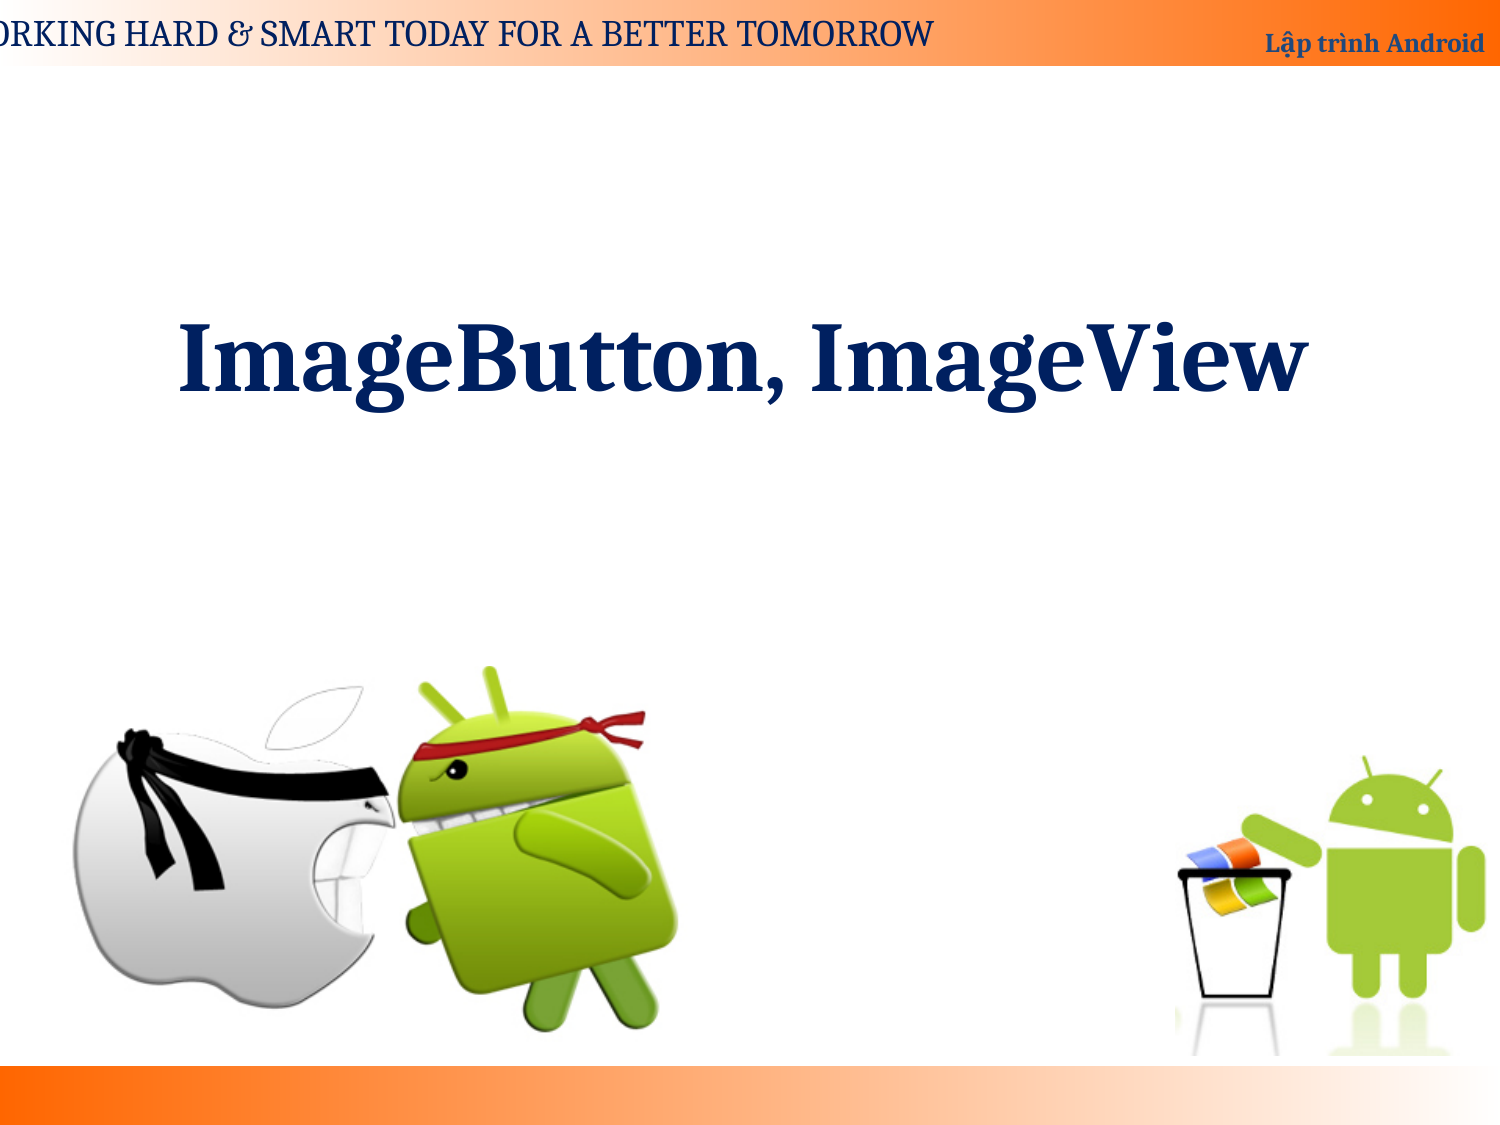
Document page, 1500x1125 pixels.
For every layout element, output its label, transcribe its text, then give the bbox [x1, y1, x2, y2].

text_box ImageButton, ImageView [62, 299, 1425, 404]
picture [1174, 742, 1488, 1056]
picture [37, 666, 719, 1056]
